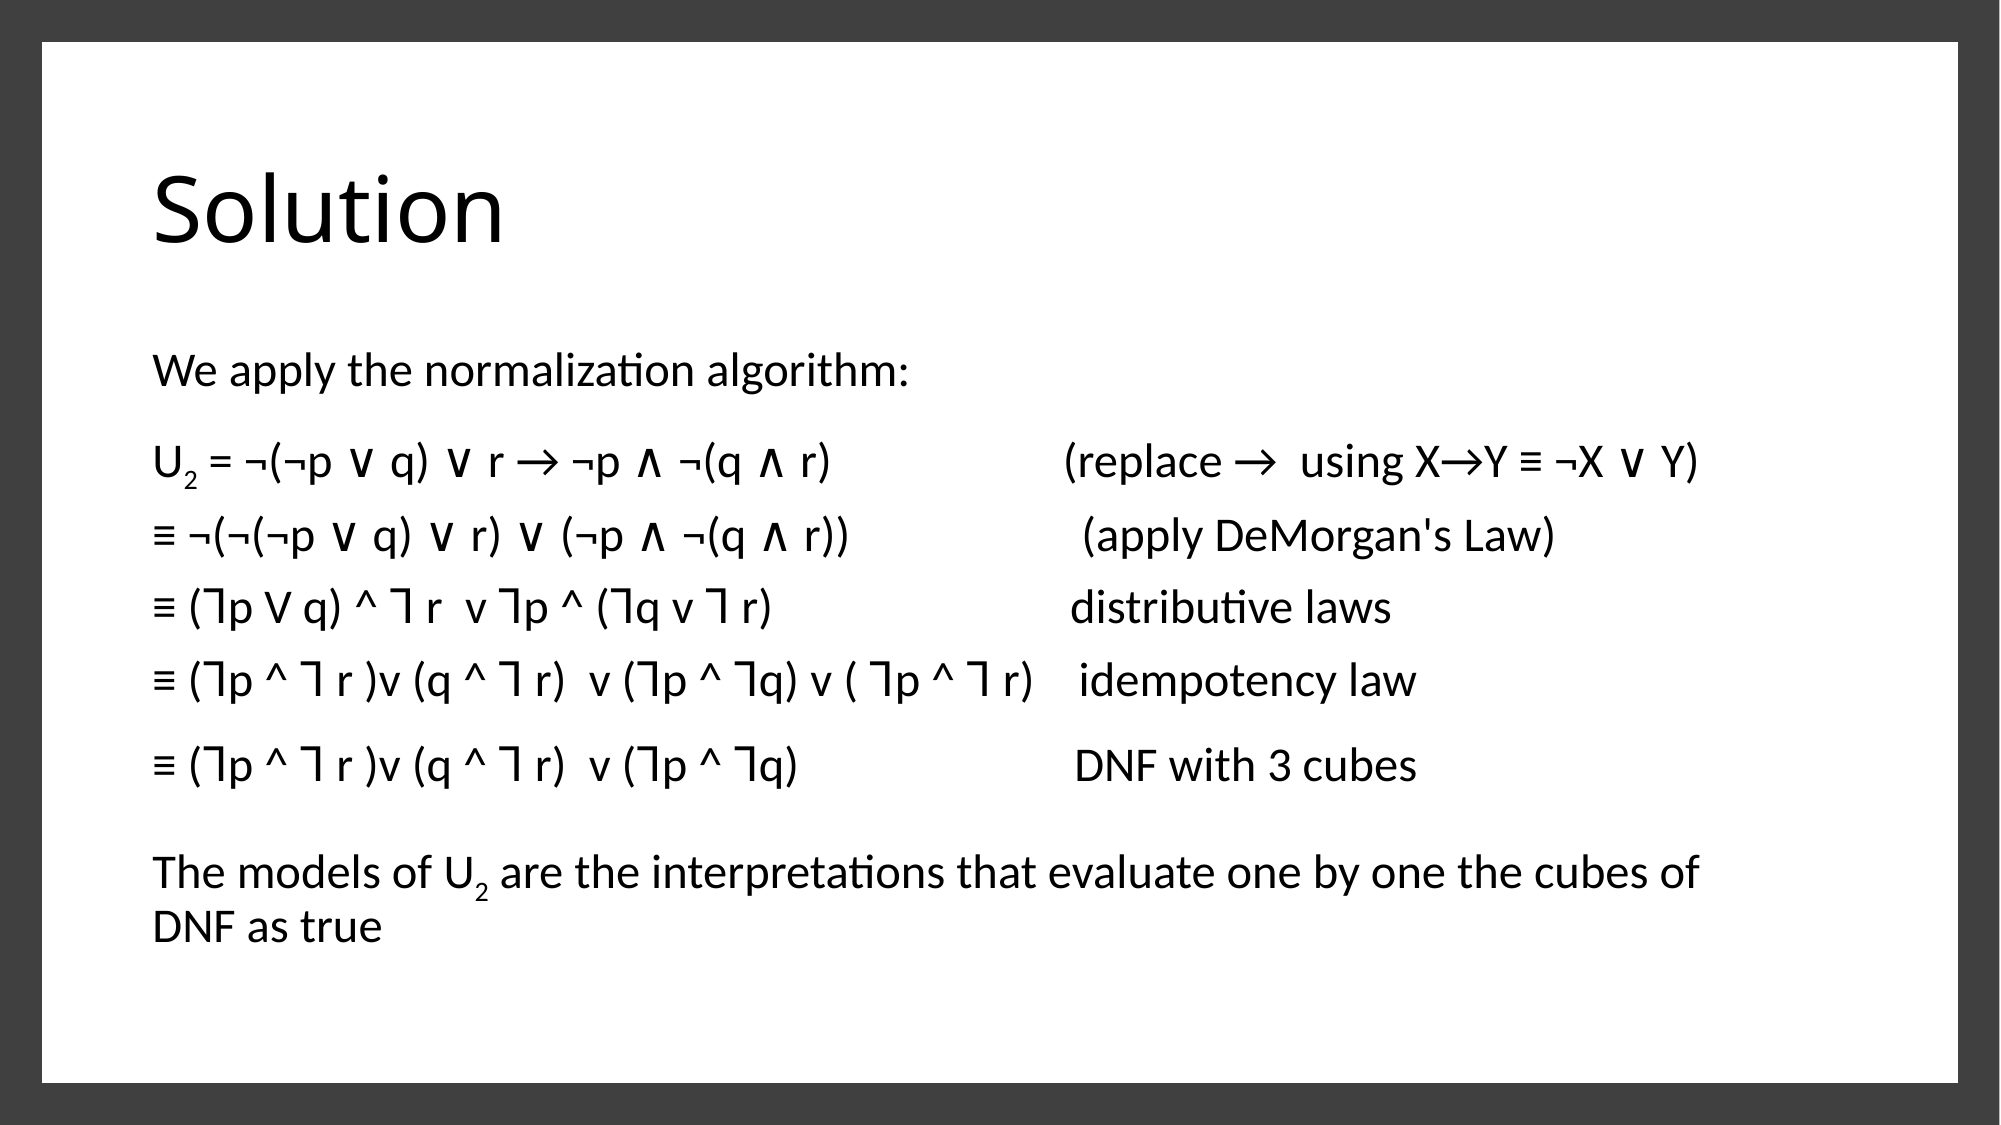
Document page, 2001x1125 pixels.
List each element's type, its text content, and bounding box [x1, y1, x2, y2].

text_box [0, 0, 2000, 1125]
text_box [52, 51, 1948, 1073]
list We apply the normalization algorithm: U2 = ¬(¬p ∨ q) ∨ r → ¬p ∧ ¬(q ∧ r) (replace → using X→Y ≡ ¬X ∨ Y) ≡ ¬(¬(¬p ∨ q) ∨ r) ∨ (¬p ∧ ¬(q ∧ r)) (apply DeMorgan's Law) ≡ (Ꞁp V q) ^ Ꞁ r v Ꞁp ^ (Ꞁq v Ꞁ r) distributive laws ≡ (Ꞁp ^ Ꞁ r )v (q ^ Ꞁ r) v (Ꞁp ^ Ꞁq) v ( Ꞁp ^ Ꞁ r) idempotency law ≡ (Ꞁp ^ Ꞁ r )v (q ^ Ꞁ r) v (Ꞁp ^ Ꞁq) DNF with 3 cubes The models of U2 are the interpretations that evaluate one by one the cubes of DNF as true [137, 337, 1731, 973]
title Solution [137, 103, 1863, 322]
